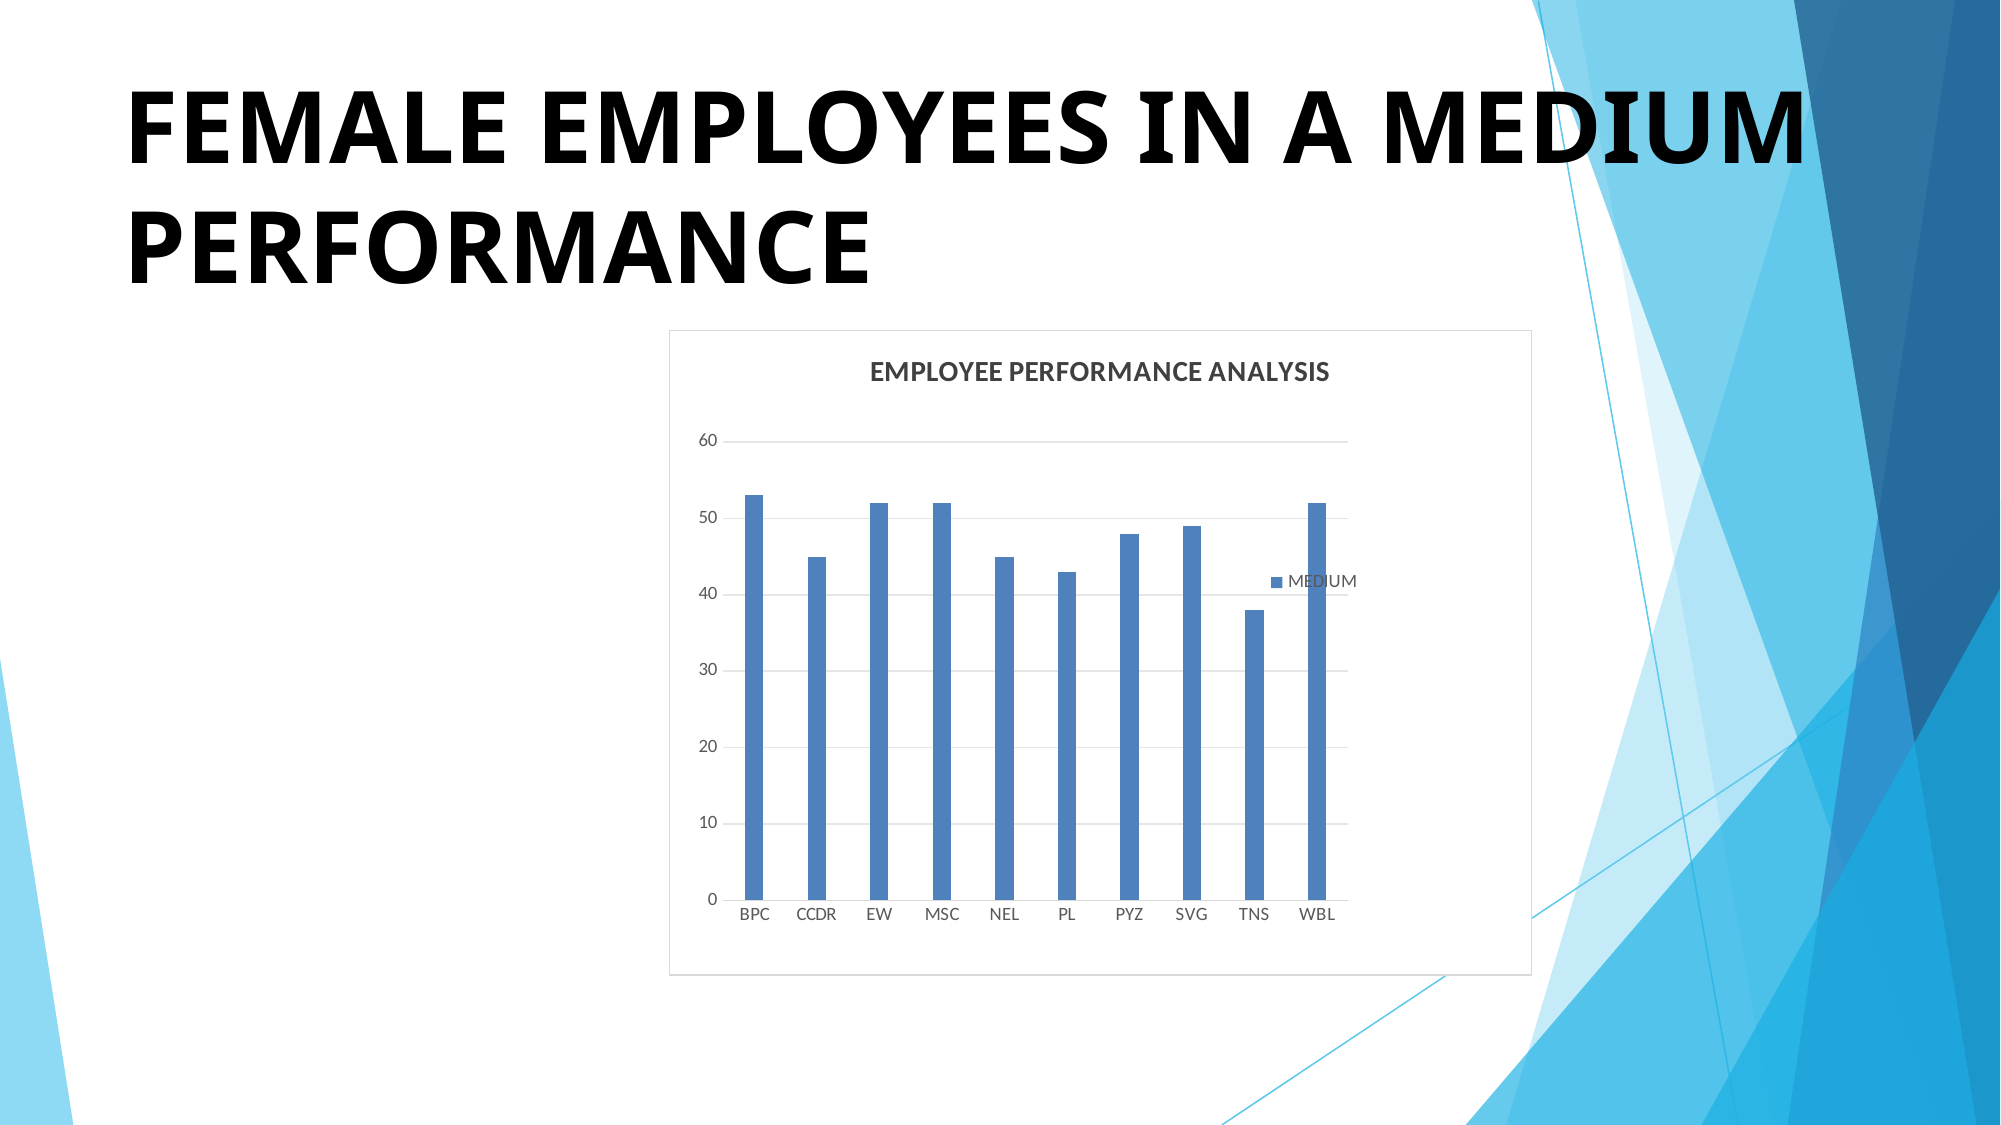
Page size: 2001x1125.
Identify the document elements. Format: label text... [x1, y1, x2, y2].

title FEMALE EMPLOYEES IN A MEDIUM PERFORMANCE [123, 63, 1877, 427]
chart [668, 329, 1533, 977]
